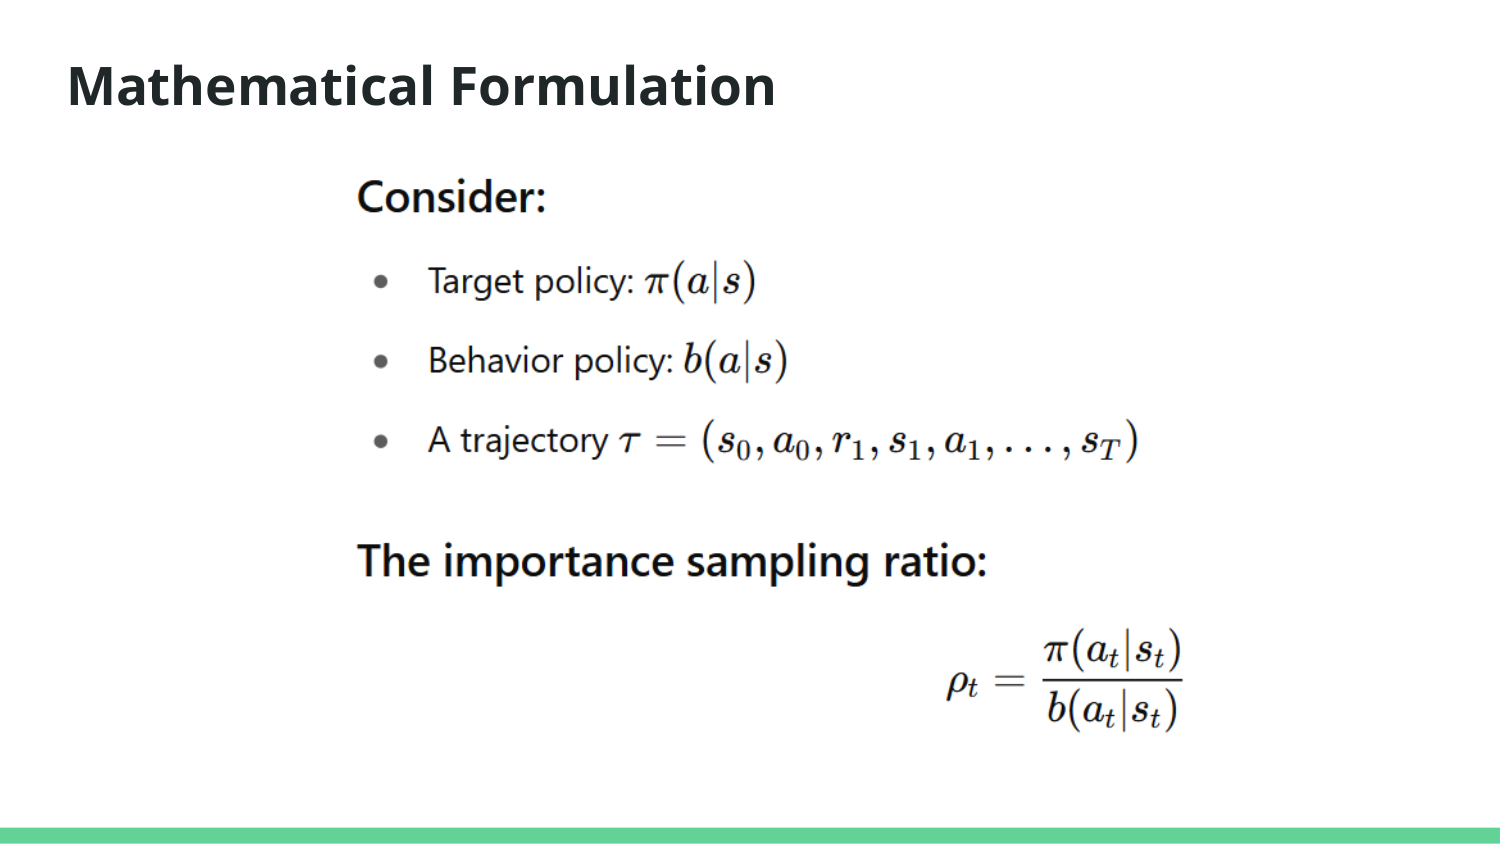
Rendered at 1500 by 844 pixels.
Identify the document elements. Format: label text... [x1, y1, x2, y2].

picture [344, 156, 1254, 781]
title Mathematical Formulation [51, 37, 1449, 132]
